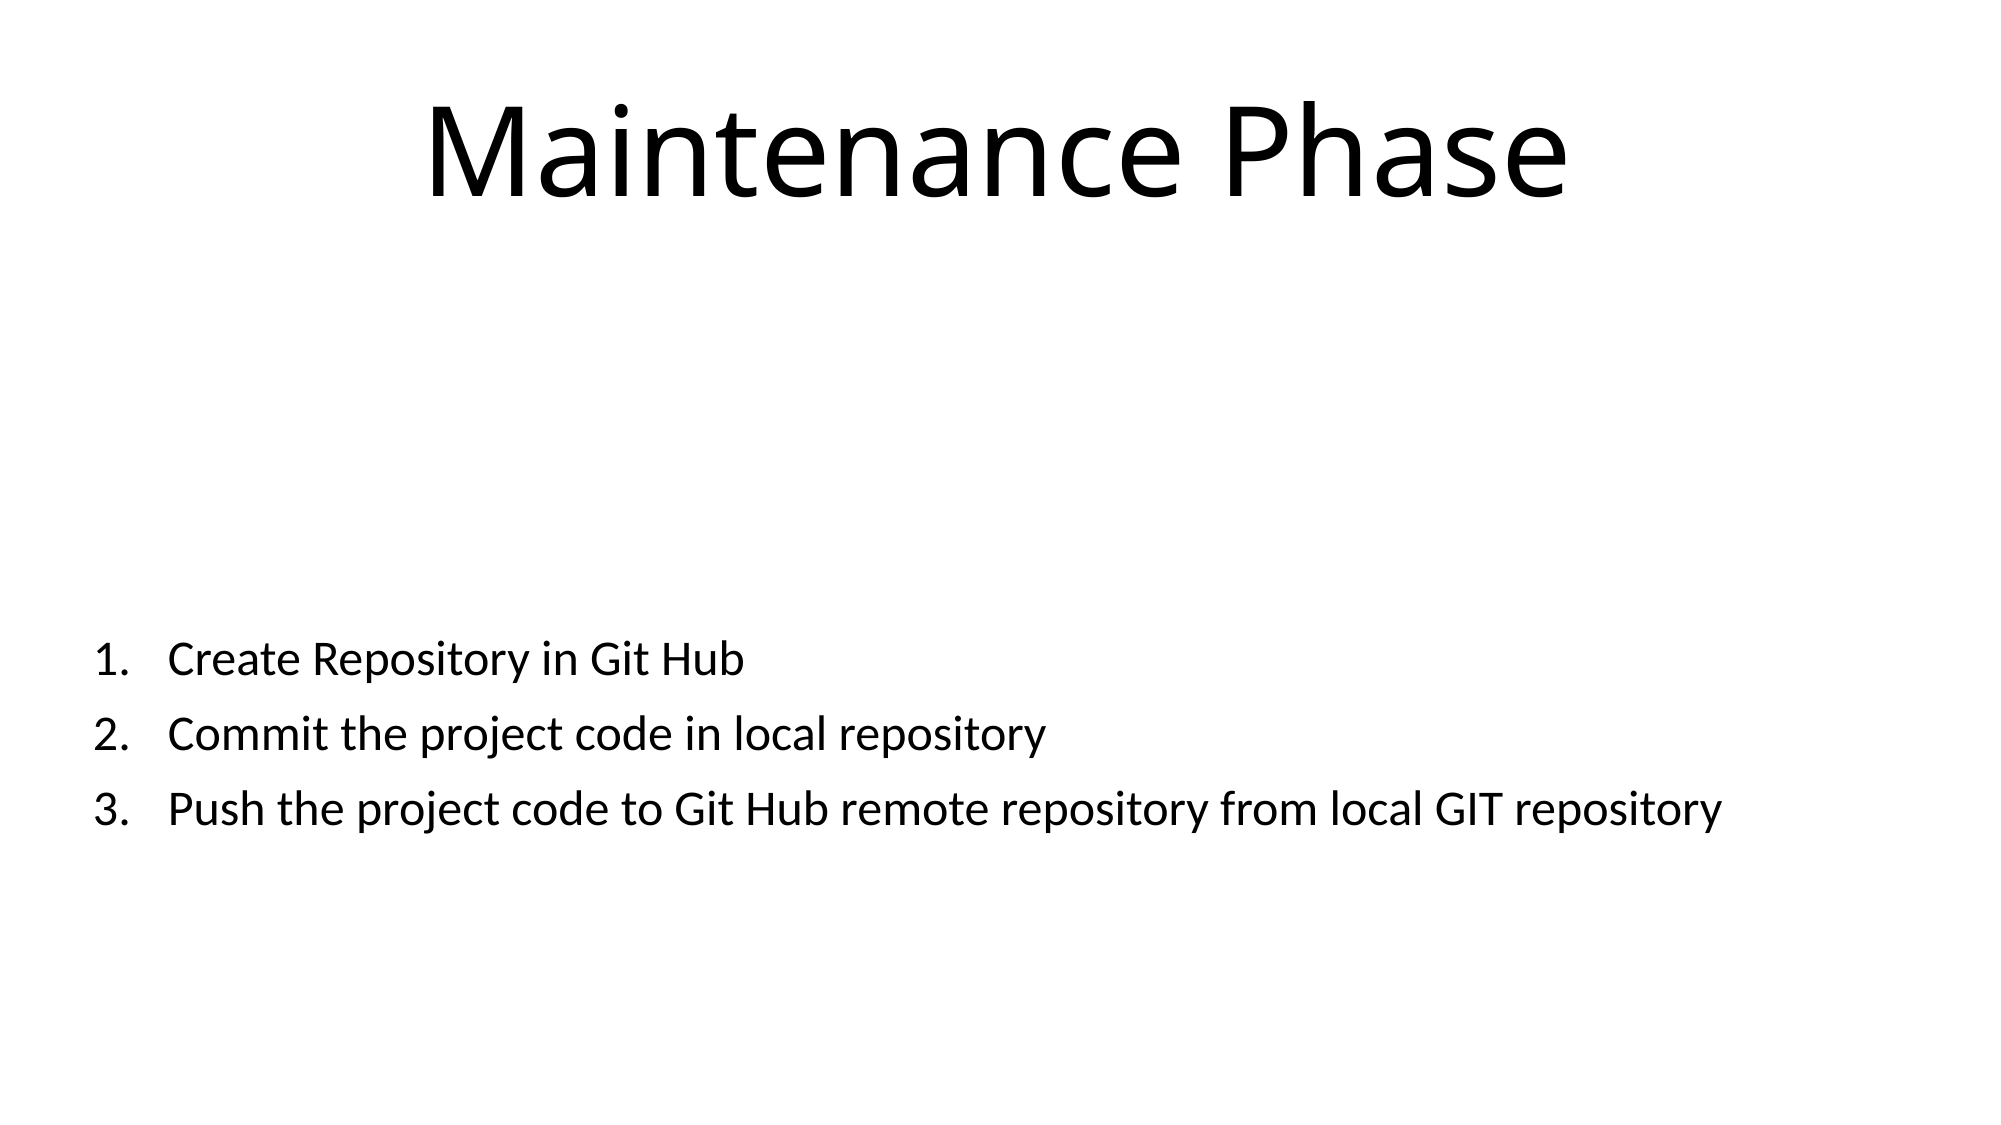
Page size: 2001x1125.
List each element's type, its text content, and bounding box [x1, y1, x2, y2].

title Maintenance Phase [64, 29, 1930, 231]
subtitle Create Repository in Git Hub Commit the project code in local repository Push the project code to Git Hub remote repository from local GIT repository [77, 624, 1930, 1049]
